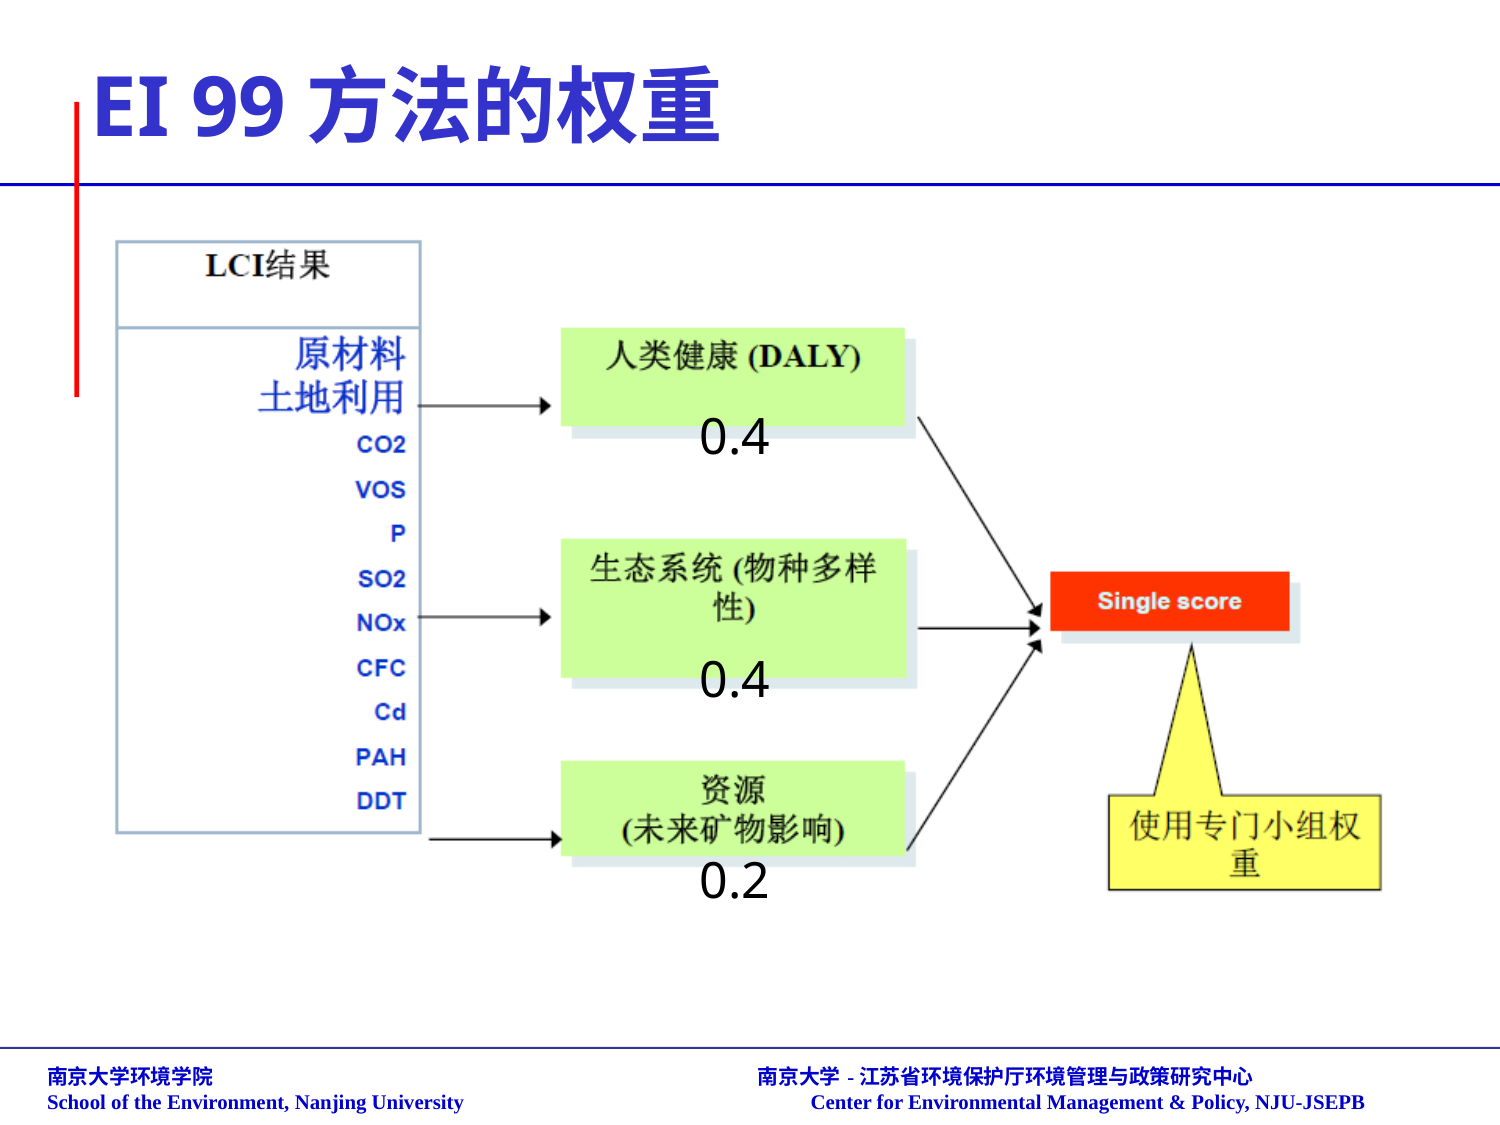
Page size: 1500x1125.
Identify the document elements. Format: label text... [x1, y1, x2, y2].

title EI 99方法的权重 [75, 45, 1424, 161]
picture [103, 216, 1390, 909]
